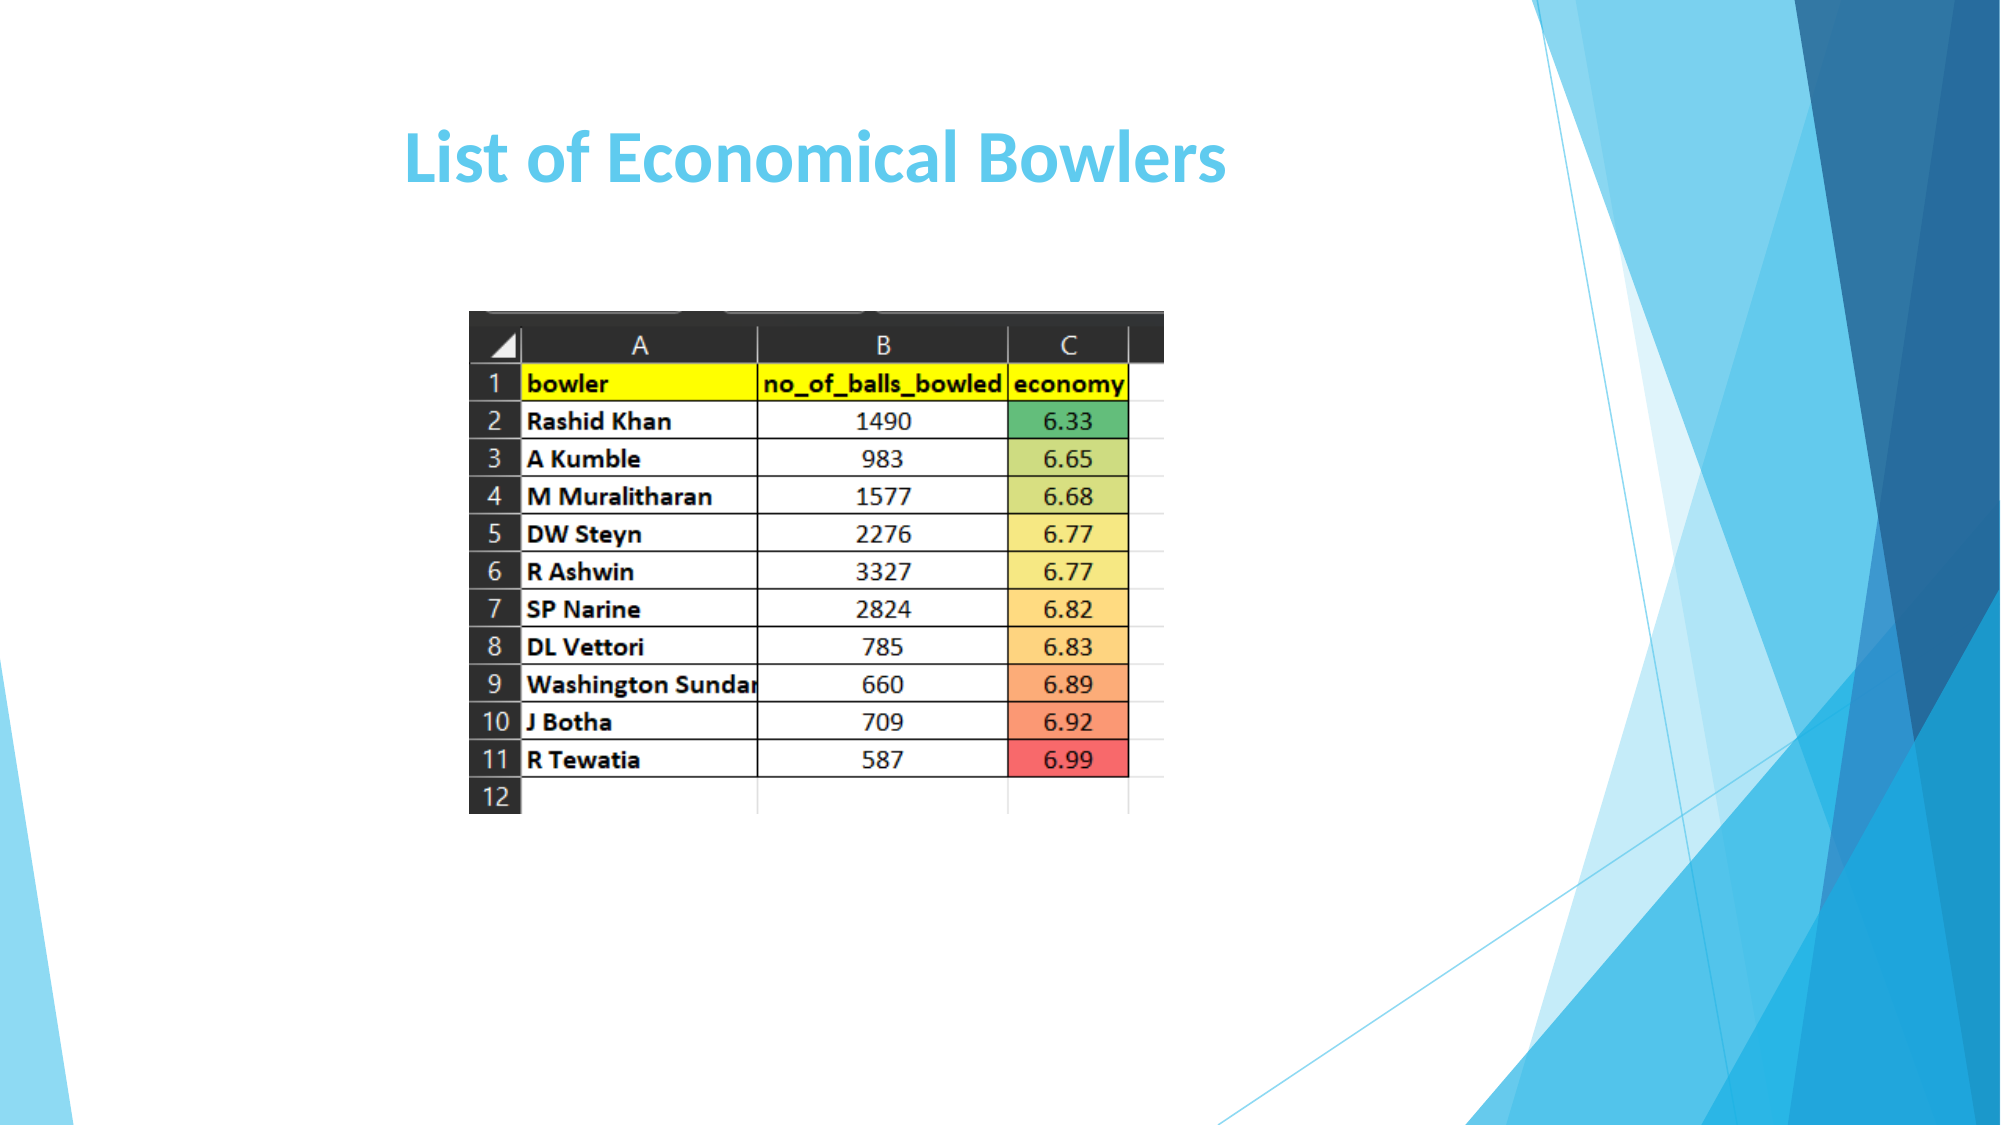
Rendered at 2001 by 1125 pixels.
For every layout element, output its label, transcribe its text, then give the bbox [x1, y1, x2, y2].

title List of Economical Bowlers [111, 99, 1522, 216]
picture [469, 311, 1164, 814]
